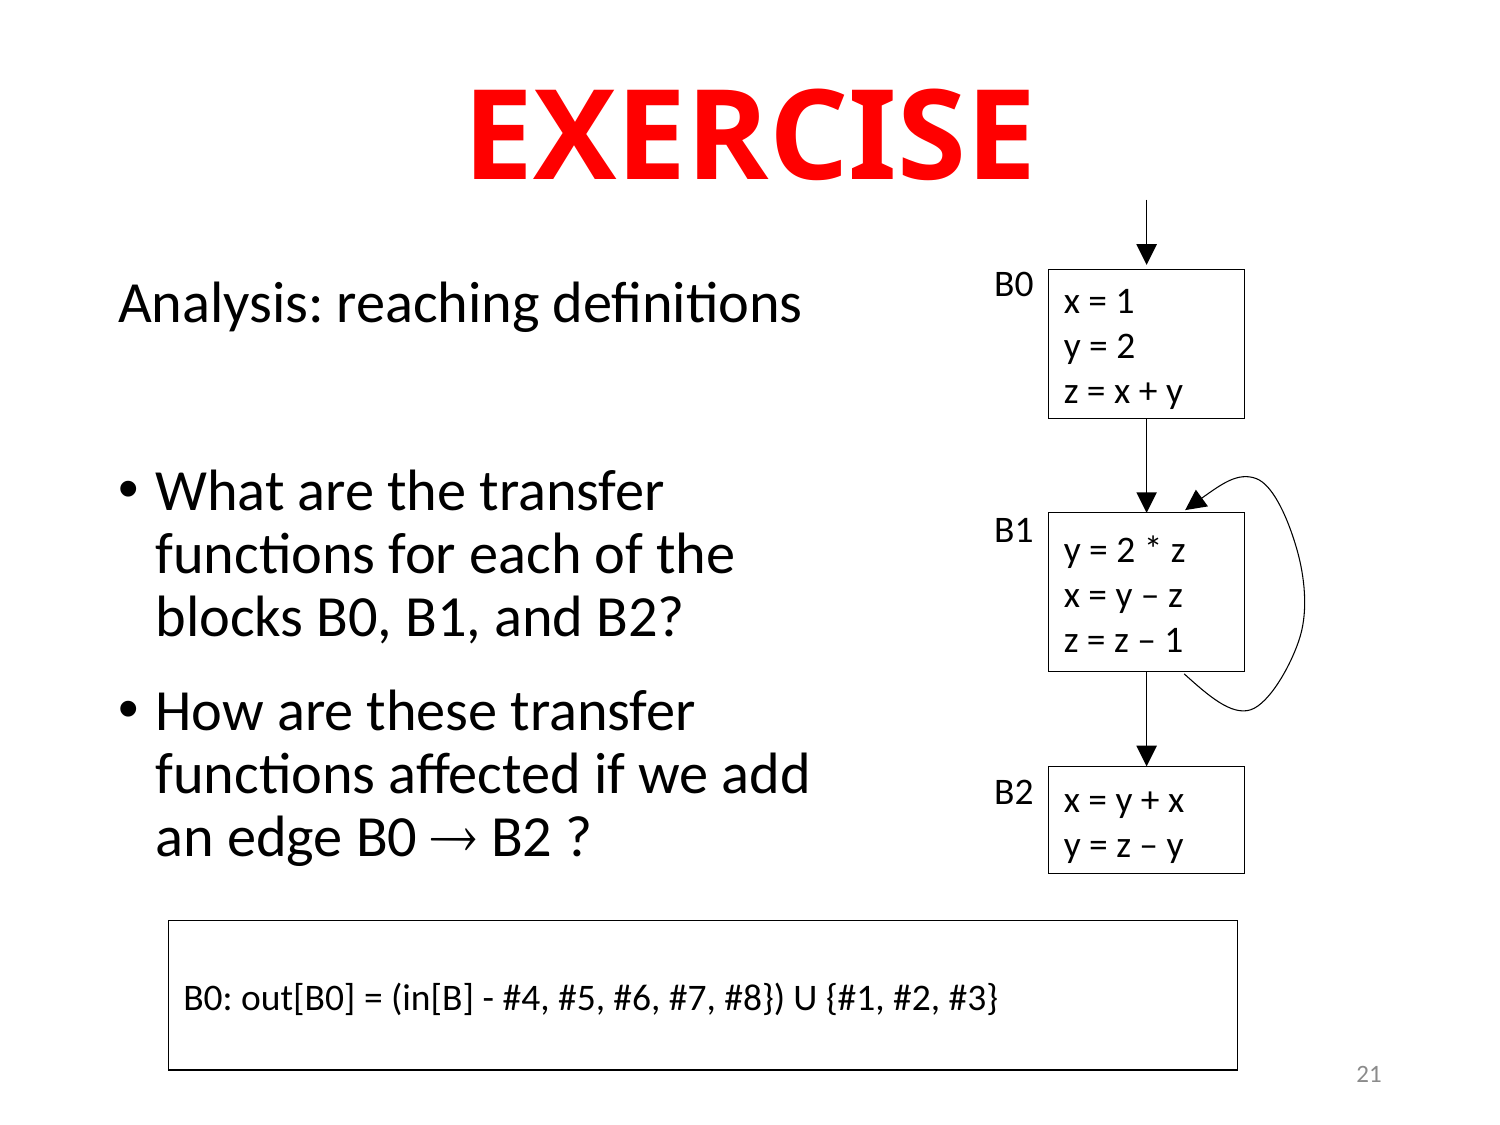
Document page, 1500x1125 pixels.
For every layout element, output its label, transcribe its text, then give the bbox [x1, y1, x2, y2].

text_box B1 [979, 497, 1049, 558]
text_box x = 1 y = 2 z = x + y [1048, 269, 1245, 419]
text_box x = y + x y = z – y [1048, 766, 1245, 874]
text_box B0: out[B0] = (in[B] - #4, #5, #6, #7, #8}) U {#1, #2, #3} [168, 920, 1238, 1071]
title EXERCISE [103, 59, 1397, 218]
slide_number 21 [1059, 1042, 1397, 1103]
text_box [1183, 476, 1306, 712]
list Analysis: reaching definitions What are the transfer functions for each of the blocks B0, B1, and B2? How are these transfer functions affected if we add an edge B0  B2 ? [103, 264, 897, 1014]
text_box B0 [979, 251, 1049, 312]
text_box B2 [979, 759, 1049, 819]
text_box y = 2 * z x = y – z z = z – 1 [1048, 512, 1185, 672]
